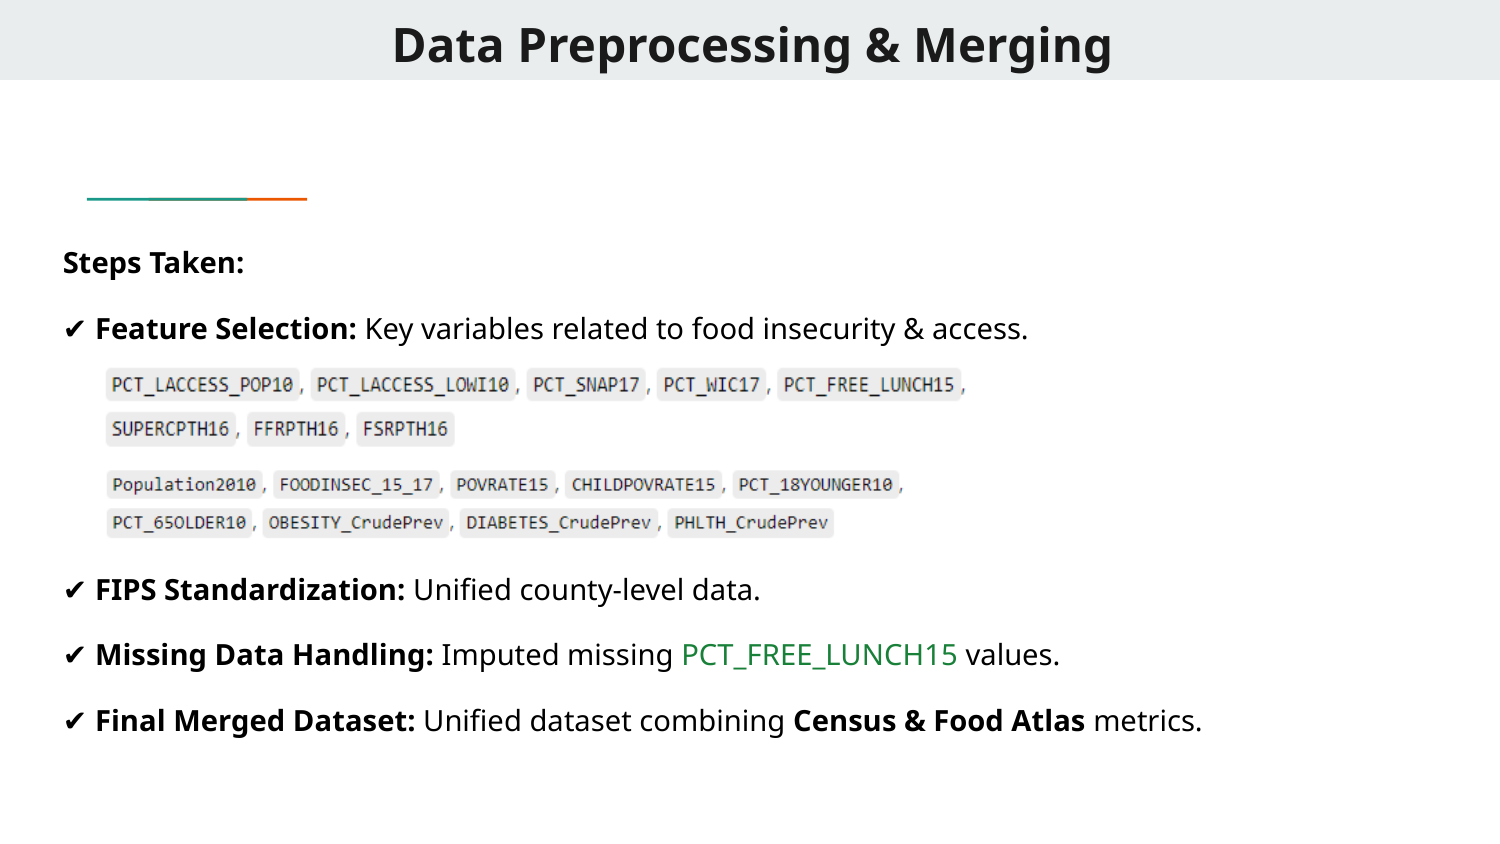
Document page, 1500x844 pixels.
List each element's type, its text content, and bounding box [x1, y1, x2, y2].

list Steps Taken: ✔ Feature Selection: Key variables related to food insecurity & access. ✔ FIPS Standardization: Unified county-level data. ✔ Missing Data Handling: Imputed missing PCT_FREE_LUNCH15 values. ✔ Final Merged Dataset: Unified dataset combining Census & Food Atlas metrics. [47, 224, 1470, 787]
picture [95, 461, 935, 549]
title Data Preprocessing & Merging [364, 0, 1500, 88]
picture [95, 354, 1004, 458]
